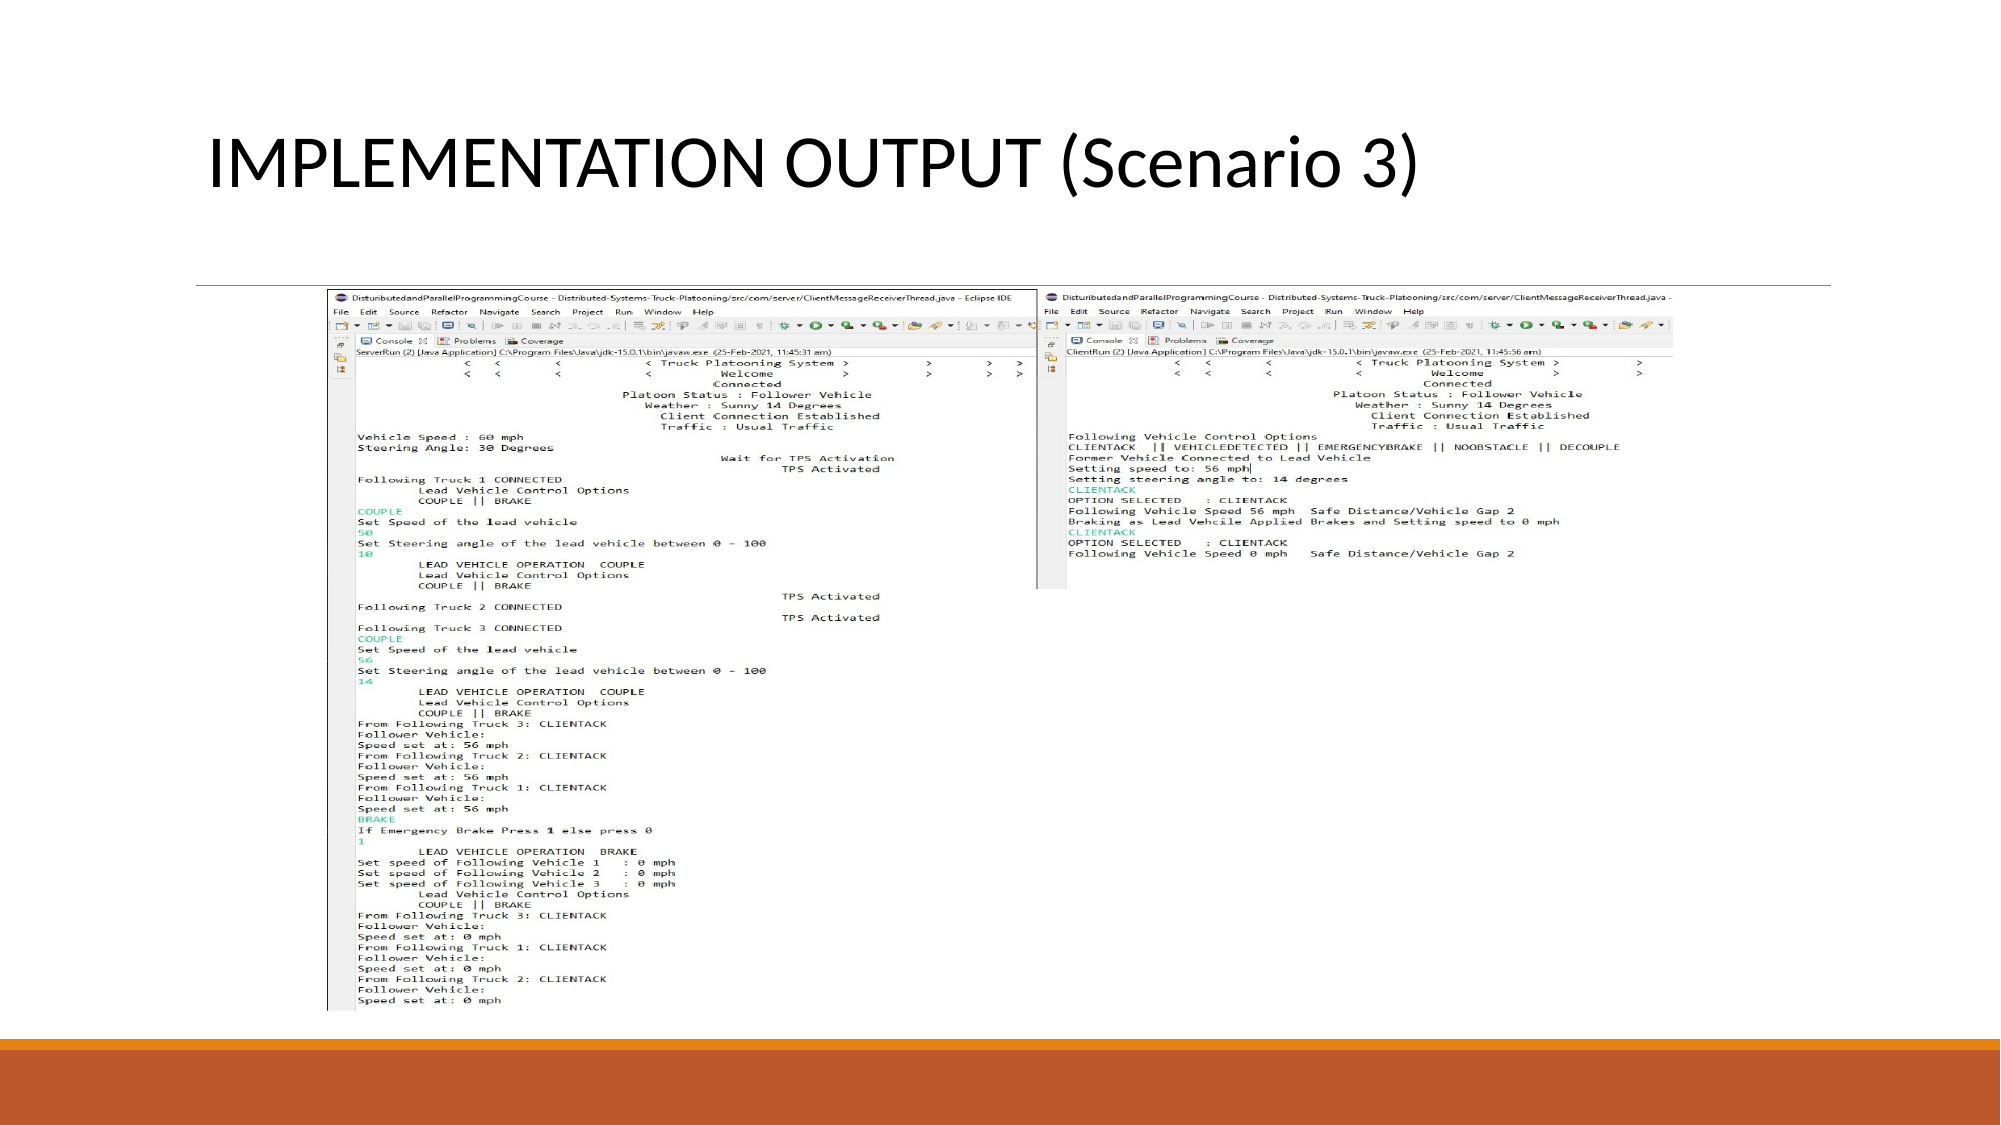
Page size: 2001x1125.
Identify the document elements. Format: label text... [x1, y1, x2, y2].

picture [326, 289, 1674, 1038]
text_box IMPLEMENTATION OUTPUT (Scenario 3) [192, 105, 1825, 211]
